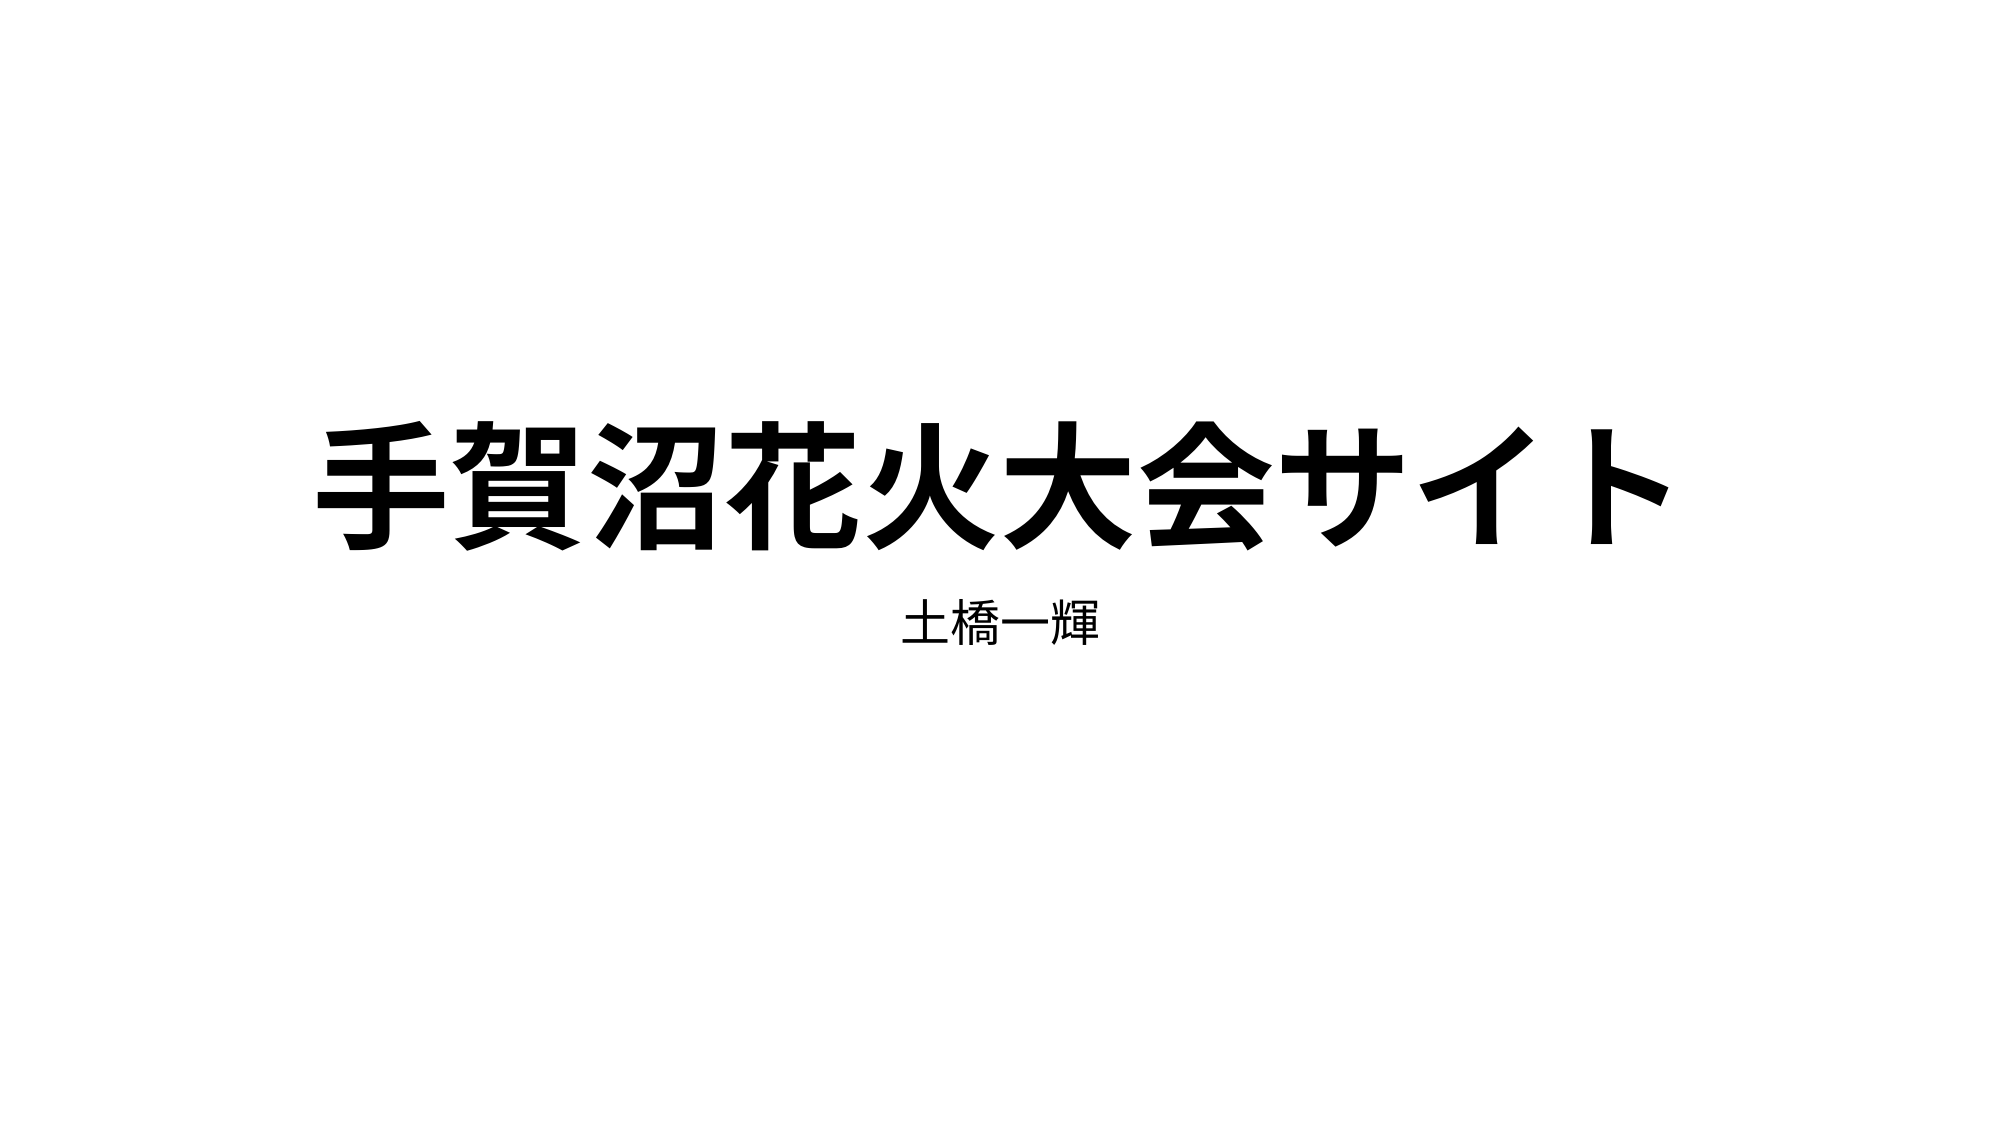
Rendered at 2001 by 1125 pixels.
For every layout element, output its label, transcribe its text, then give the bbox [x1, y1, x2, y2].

subtitle 土橋一輝 [249, 590, 1750, 747]
title 手賀沼花火大会サイト [249, 184, 1750, 576]
